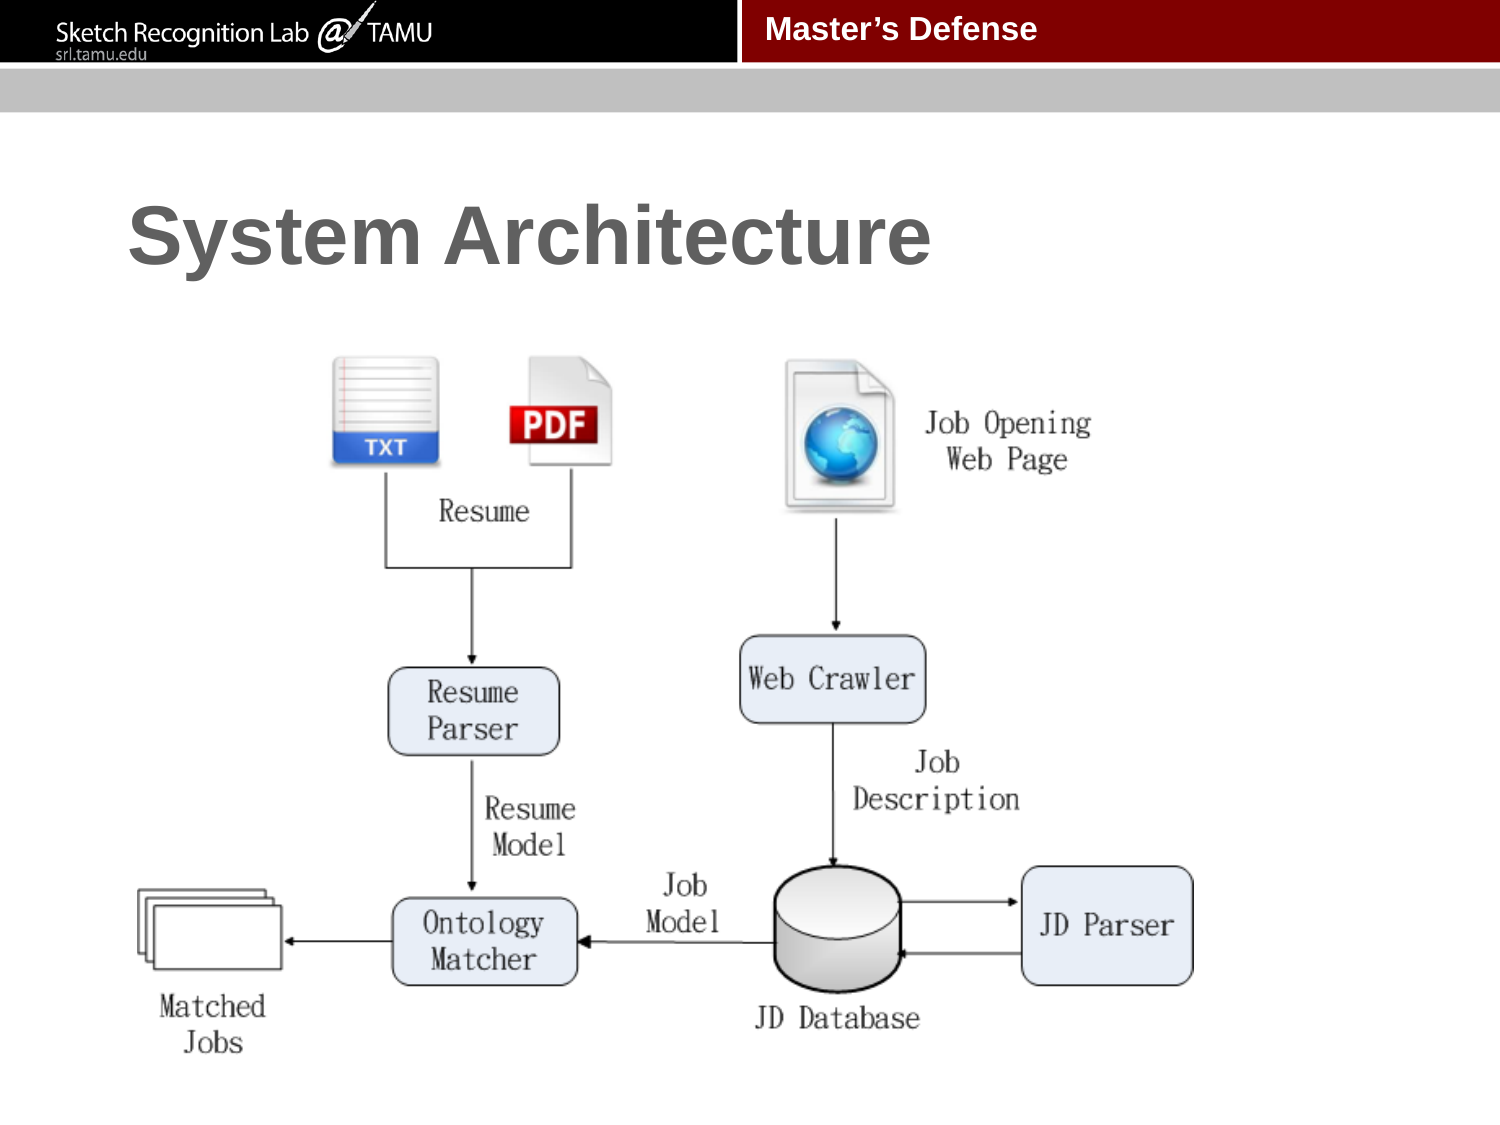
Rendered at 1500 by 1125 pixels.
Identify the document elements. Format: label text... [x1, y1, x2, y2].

picture [55, 0, 432, 64]
title System Architecture [112, 149, 1318, 314]
picture [137, 349, 1194, 1063]
